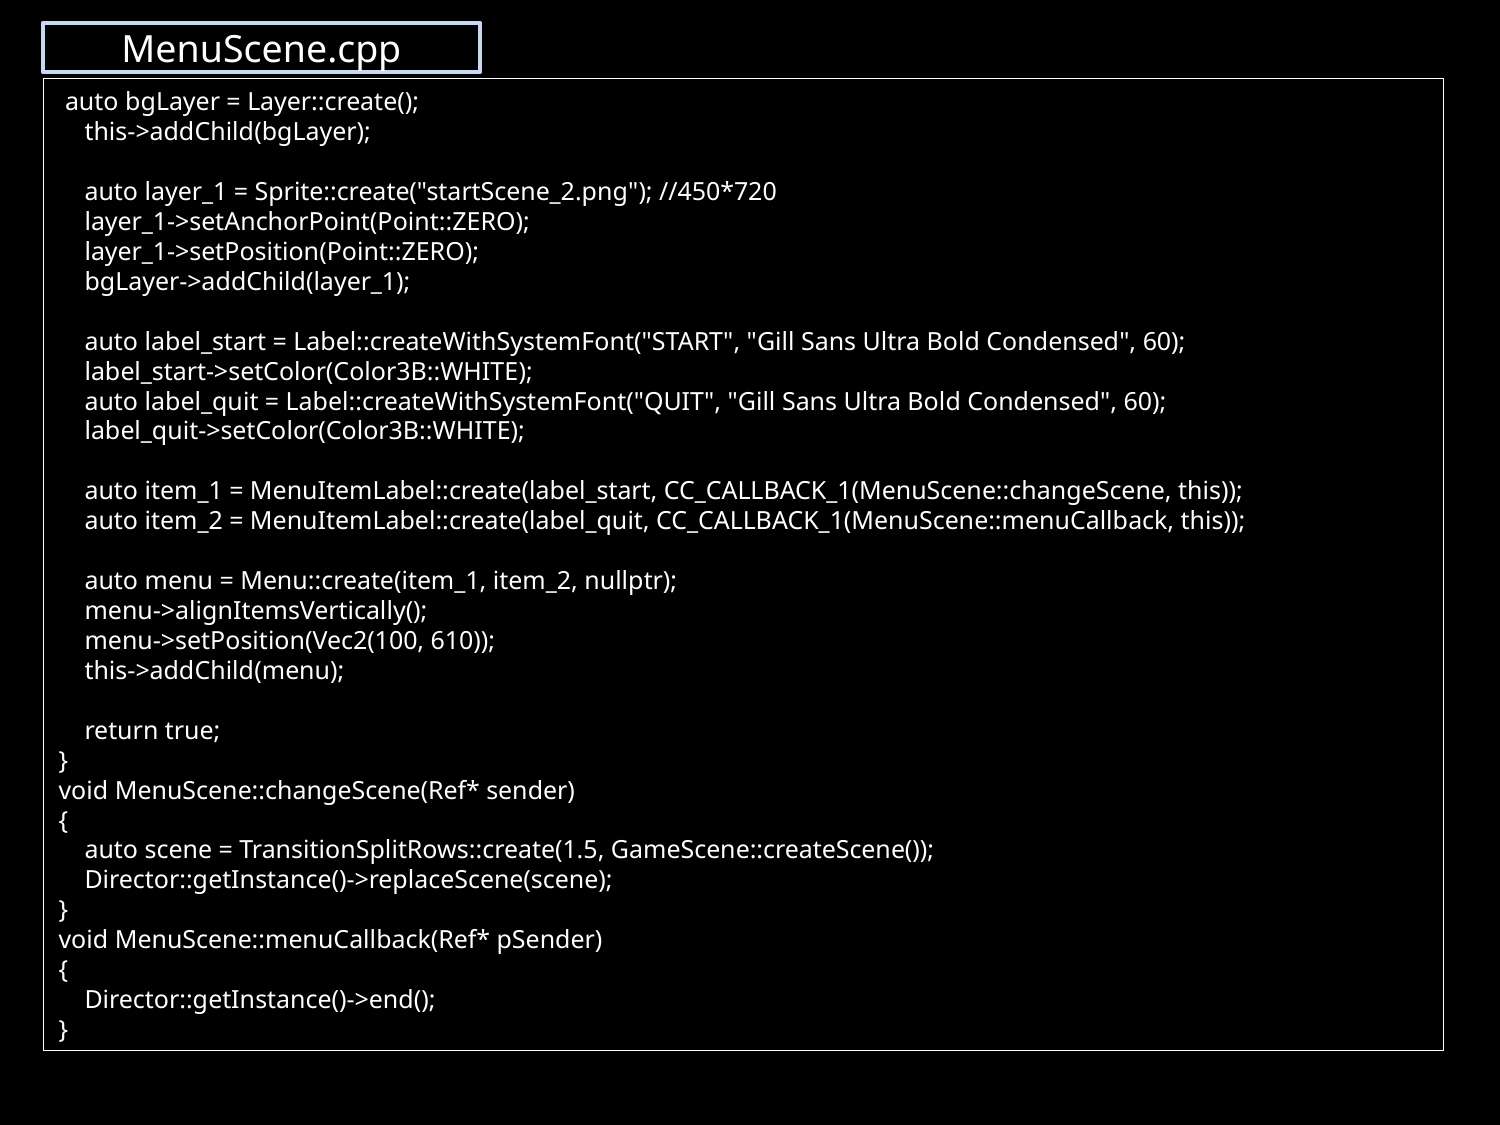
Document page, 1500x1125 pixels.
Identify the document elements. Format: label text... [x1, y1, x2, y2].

text_box auto bgLayer = Layer::create(); this->addChild(bgLayer); auto layer_1 = Sprite::create("startScene_2.png"); //450*720 layer_1->setAnchorPoint(Point::ZERO); layer_1->setPosition(Point::ZERO); bgLayer->addChild(layer_1); auto label_start = Label::createWithSystemFont("START", "Gill Sans Ultra Bold Condensed", 60); label_start->setColor(Color3B::WHITE); auto label_quit = Label::createWithSystemFont("QUIT", "Gill Sans Ultra Bold Condensed", 60); label_quit->setColor(Color3B::WHITE); auto item_1 = MenuItemLabel::create(label_start, CC_CALLBACK_1(MenuScene::changeScene, this)); auto item_2 = MenuItemLabel::create(label_quit, CC_CALLBACK_1(MenuScene::menuCallback, this)); auto menu = Menu::create(item_1, item_2, nullptr); menu->alignItemsVertically(); menu->setPosition(Vec2(100, 610)); this->addChild(menu); return true; } void MenuScene::changeScene(Ref* sender) { auto scene = TransitionSplitRows::create(1.5, GameScene::createScene()); Director::getInstance()->replaceScene(scene); } void MenuScene::menuCallback(Ref* pSender) { Director::getInstance()->end(); } [43, 78, 1444, 1051]
text_box MenuScene.cpp [41, 21, 482, 74]
